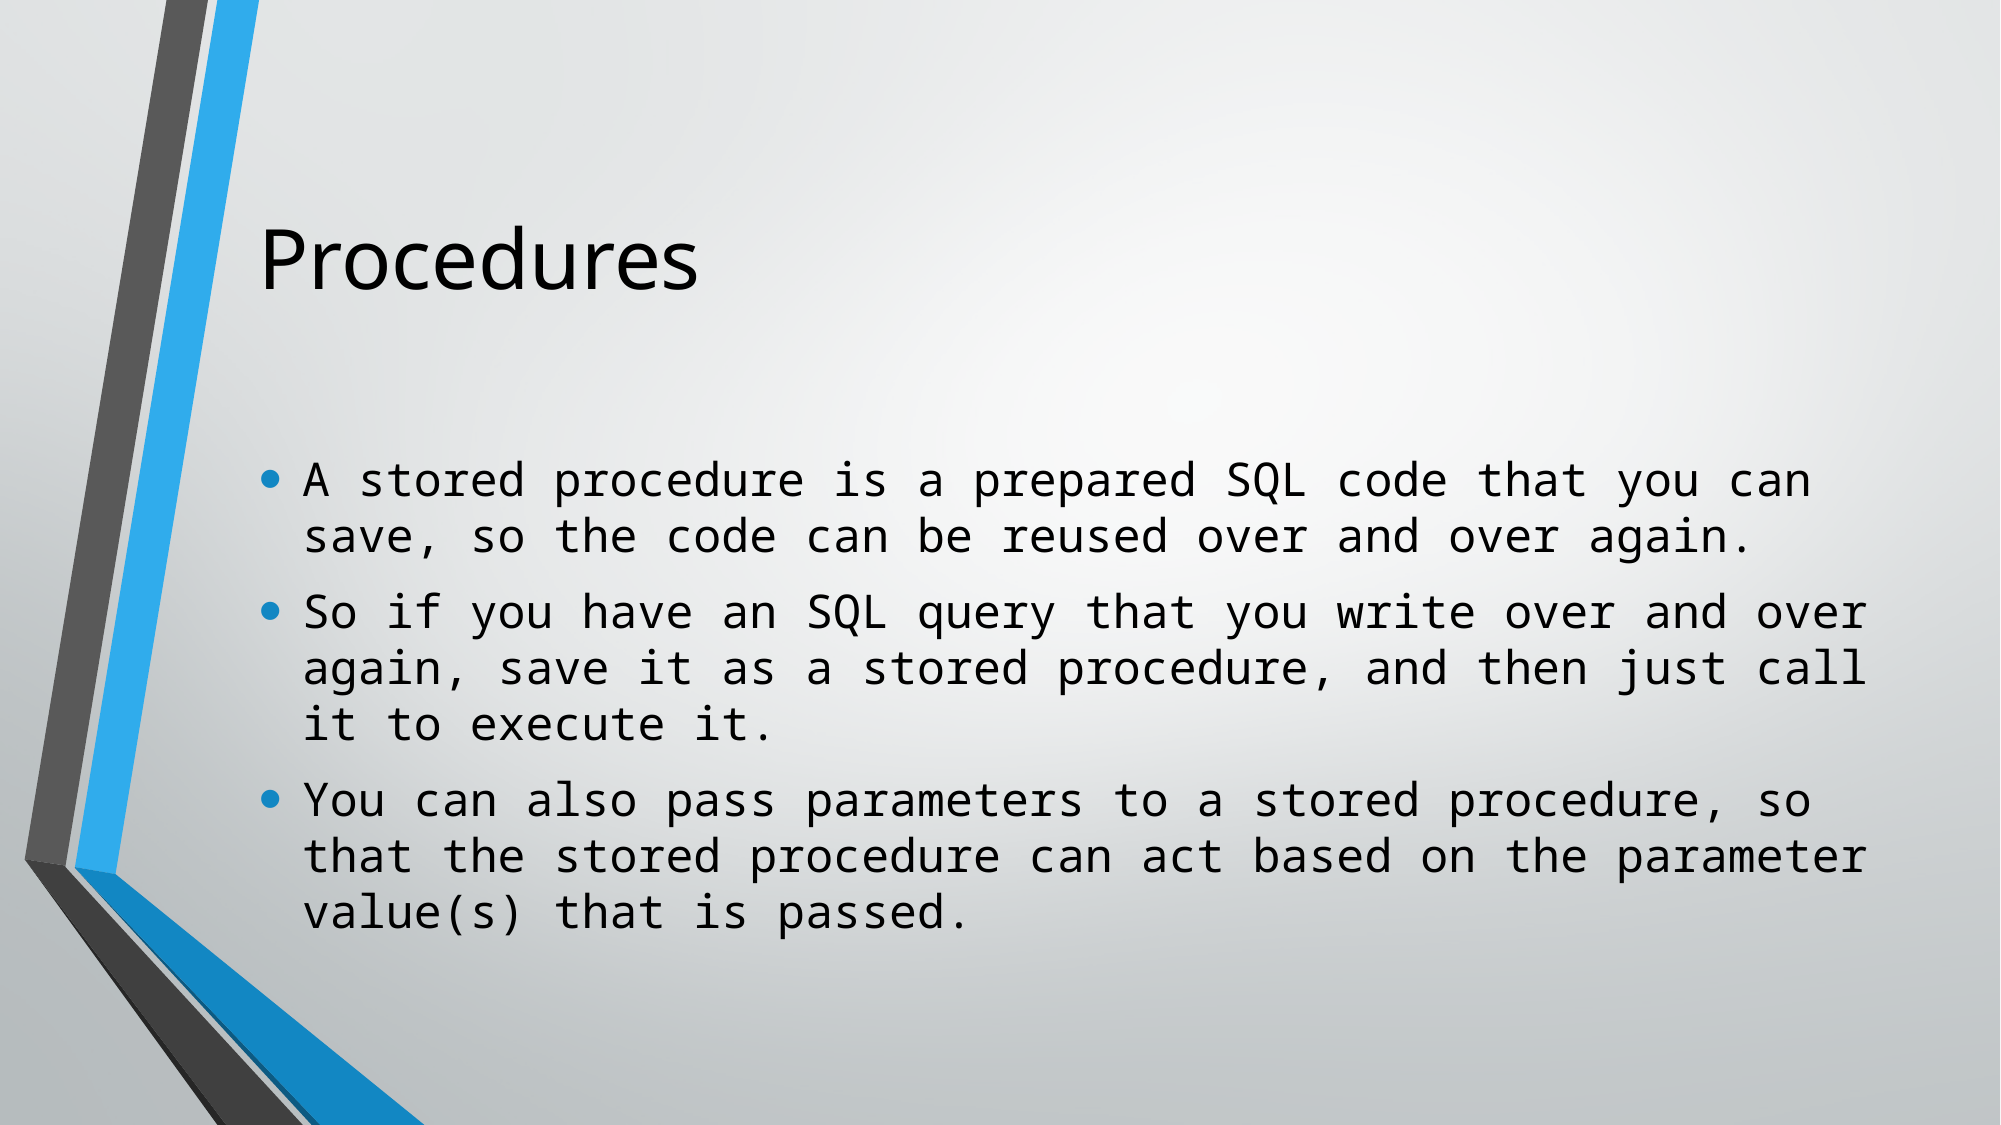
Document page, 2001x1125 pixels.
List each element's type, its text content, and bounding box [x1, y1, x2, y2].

list A stored procedure is a prepared SQL code that you can save, so the code can be reused over and over again. So if you have an SQL query that you write over and over again, save it as a stored procedure, and then just call it to execute it. You can also pass parameters to a stored procedure, so that the stored procedure can act based on the parameter value(s) that is passed. [243, 437, 1887, 950]
title Procedures [243, 112, 1887, 400]
